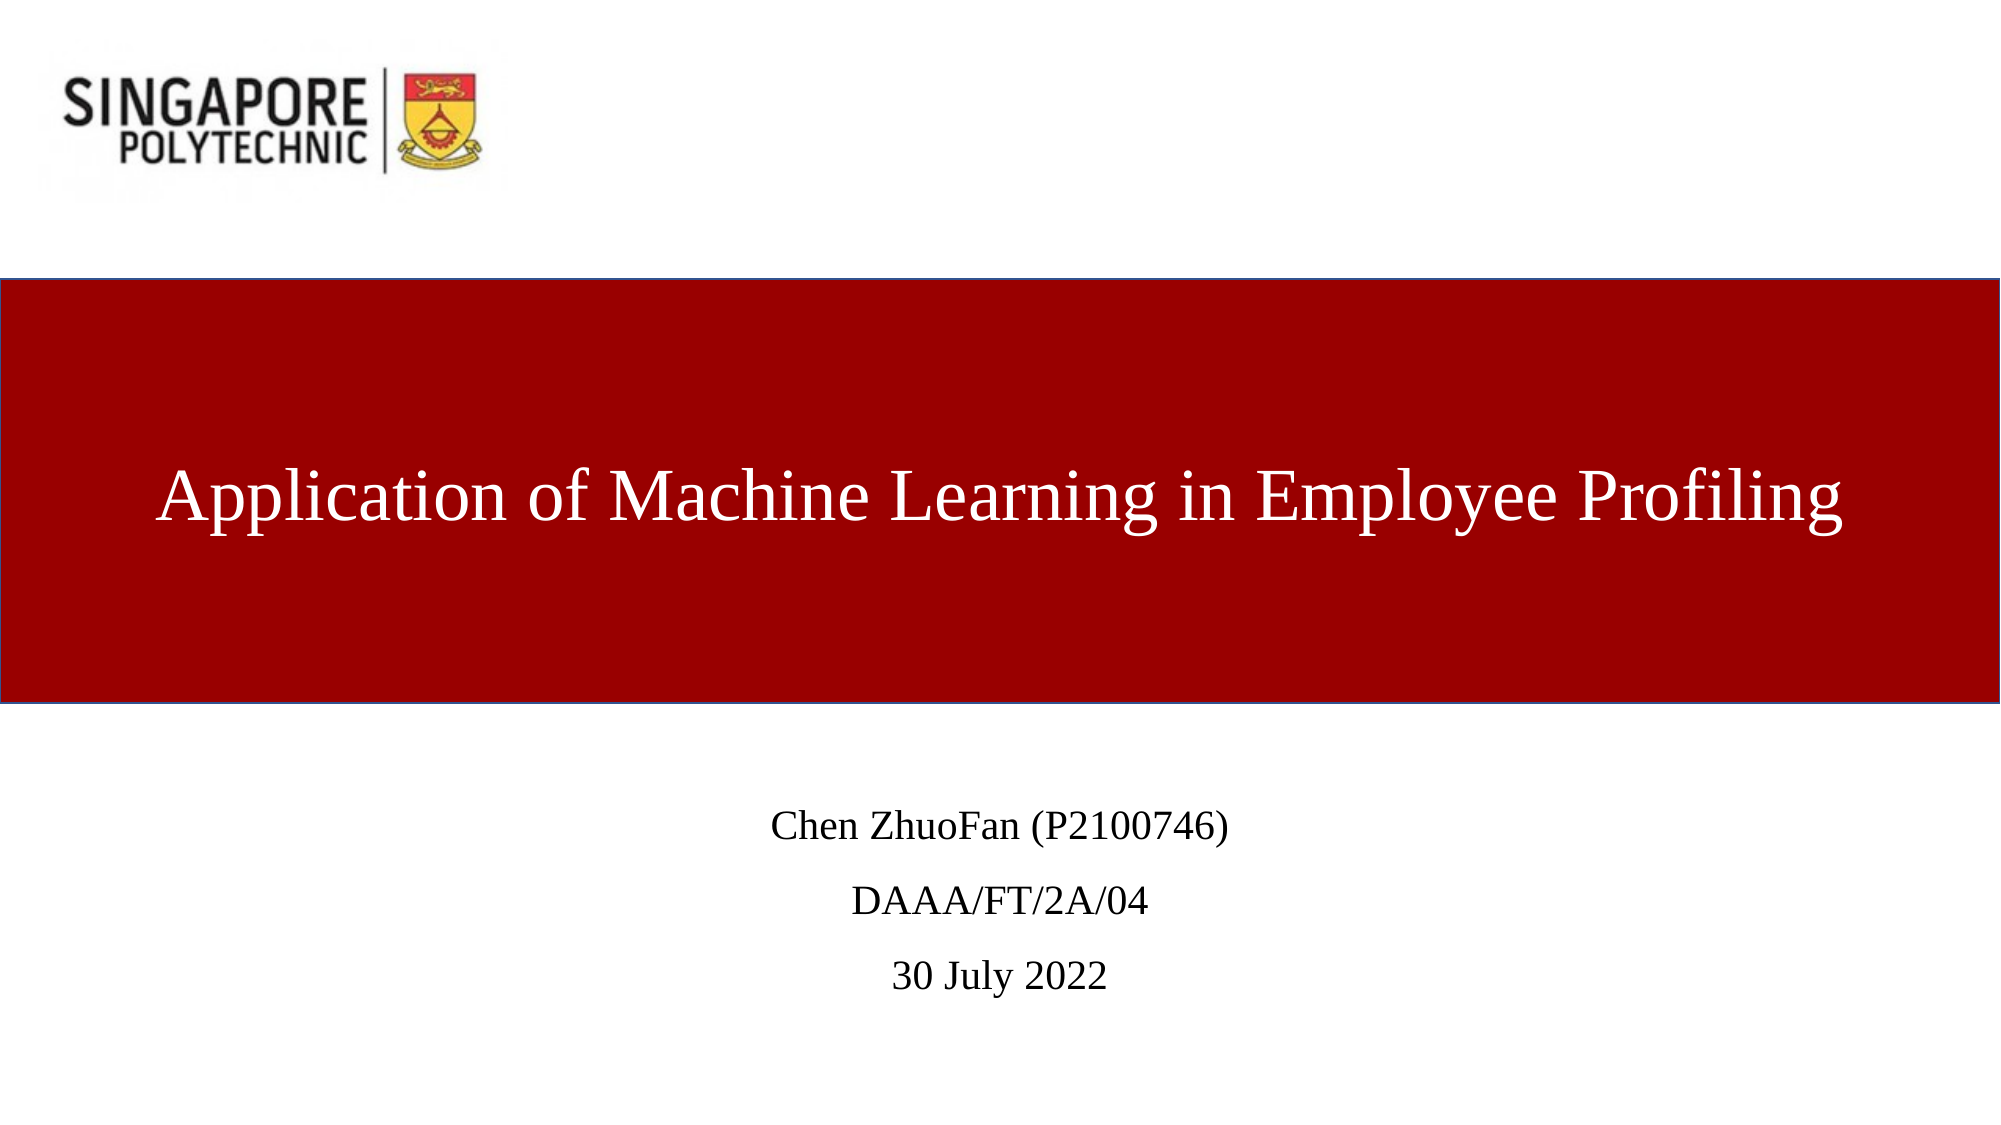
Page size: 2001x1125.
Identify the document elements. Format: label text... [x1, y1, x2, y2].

text_box [0, 543, 2000, 704]
text_box Chen ZhuoFan (P2100746) DAAA/FT/2A/04 30 July 2022 [374, 765, 1626, 1006]
picture [38, 39, 508, 203]
text_box [0, 278, 2000, 437]
text_box Application of Machine Learning in Employee Profiling [0, 437, 2000, 543]
